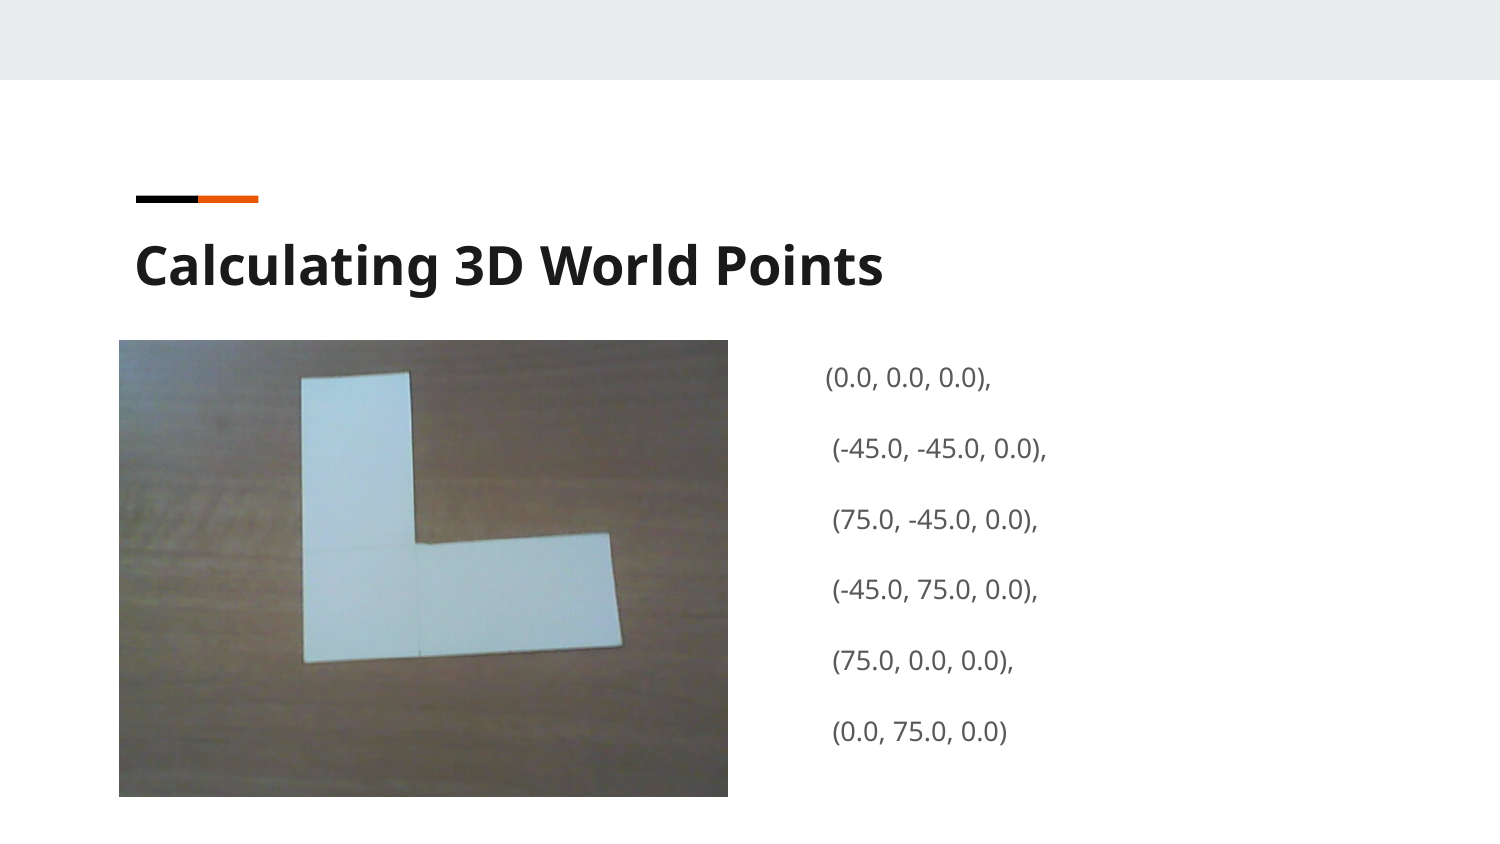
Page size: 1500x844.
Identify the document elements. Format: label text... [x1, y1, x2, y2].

picture [119, 340, 728, 797]
text_box (0.0, 0.0, 0.0), (-45.0, -45.0, 0.0), (75.0, -45.0, 0.0), (-45.0, 75.0, 0.0), (75.0, 0.0, 0.0), (0.0, 75.0, 0.0) [761, 340, 1381, 797]
text_box Calculating 3D World Points [119, 216, 1381, 304]
